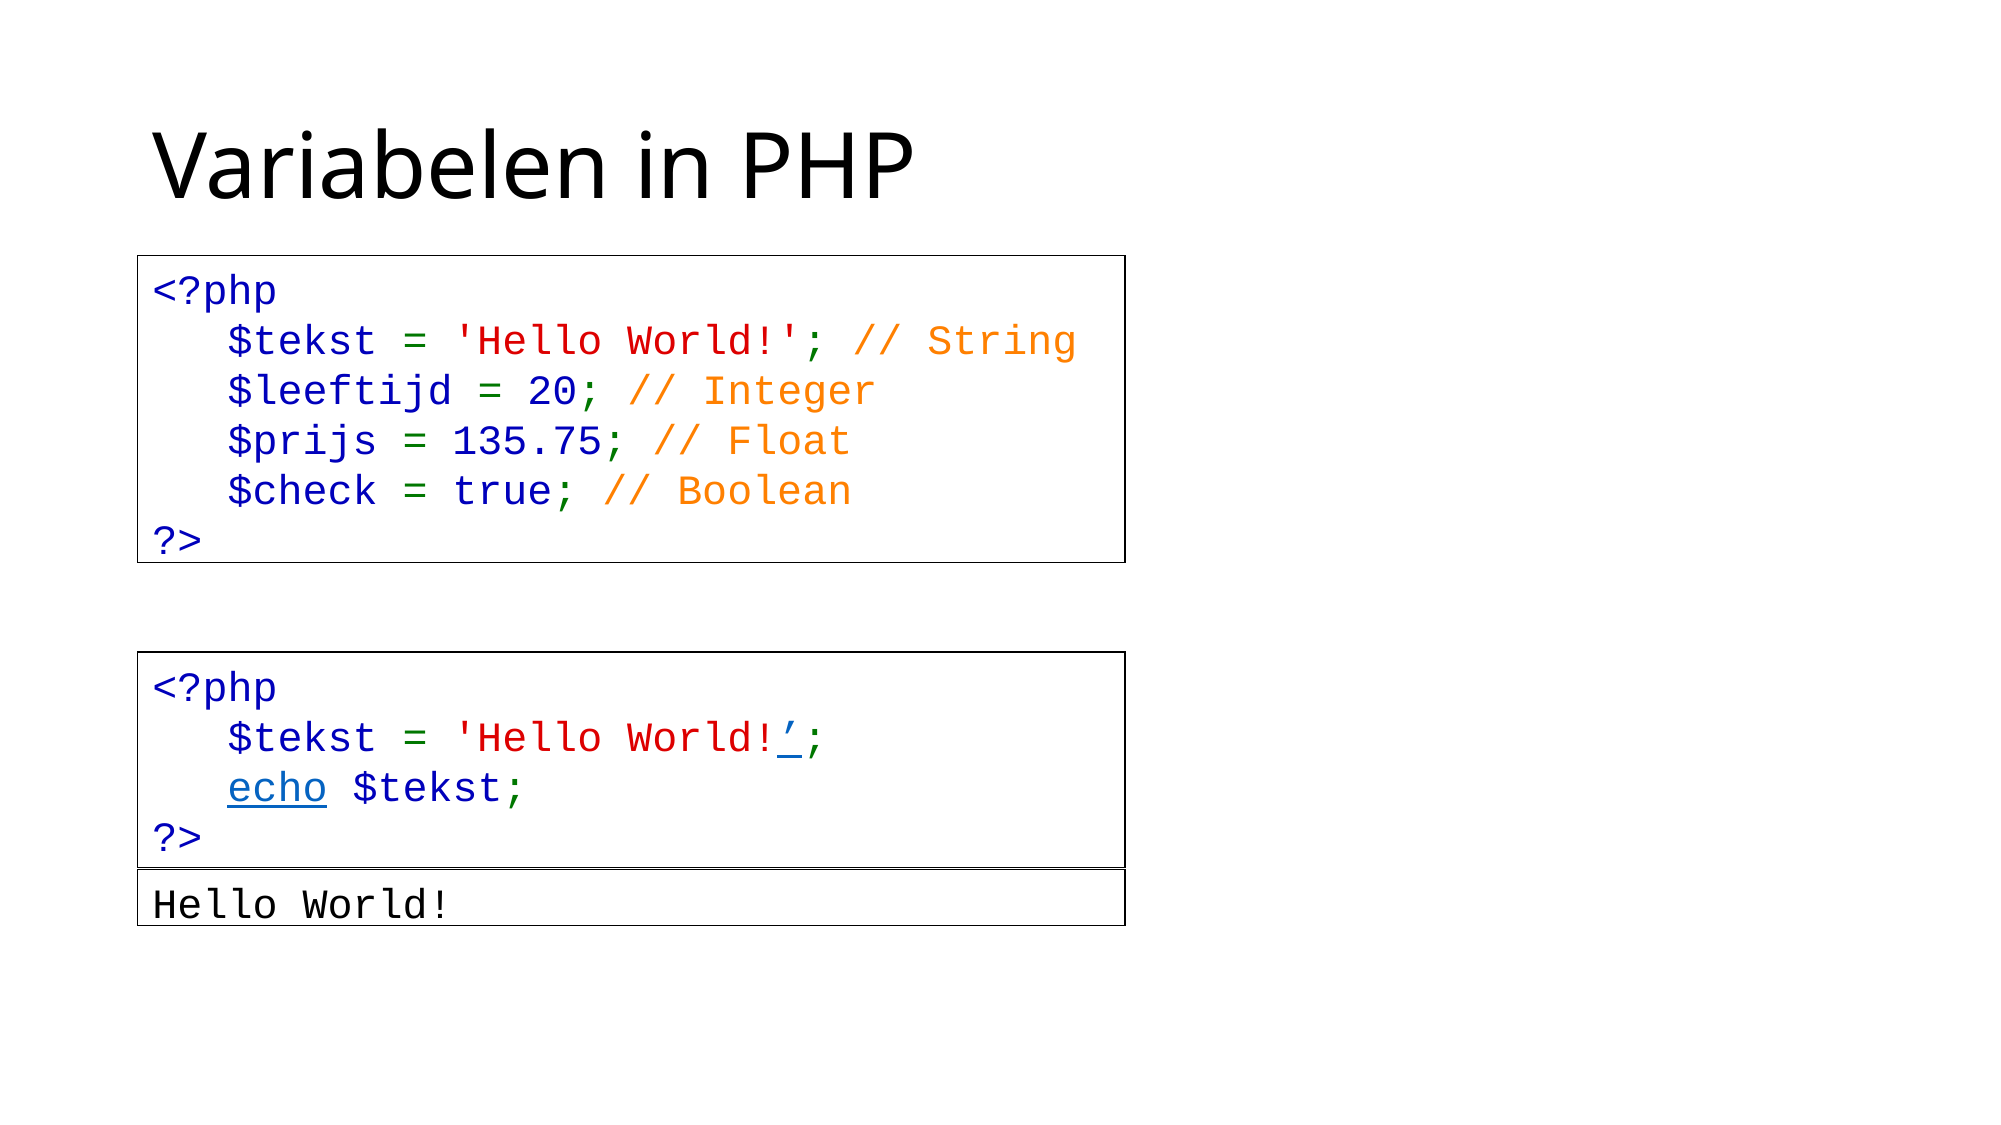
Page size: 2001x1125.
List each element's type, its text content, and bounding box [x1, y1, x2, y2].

text_box Hello World! [137, 869, 1125, 926]
title Variabelen in PHP [137, 59, 1863, 278]
text_box <?php $tekst = 'Hello World!’; echo $tekst; ?> [137, 652, 1125, 868]
text_box <?php $tekst = 'Hello World!'; // String $leeftijd = 20; // Integer $prijs = 135.75; // Float $check = true; // Boolean ?> [137, 255, 1125, 563]
